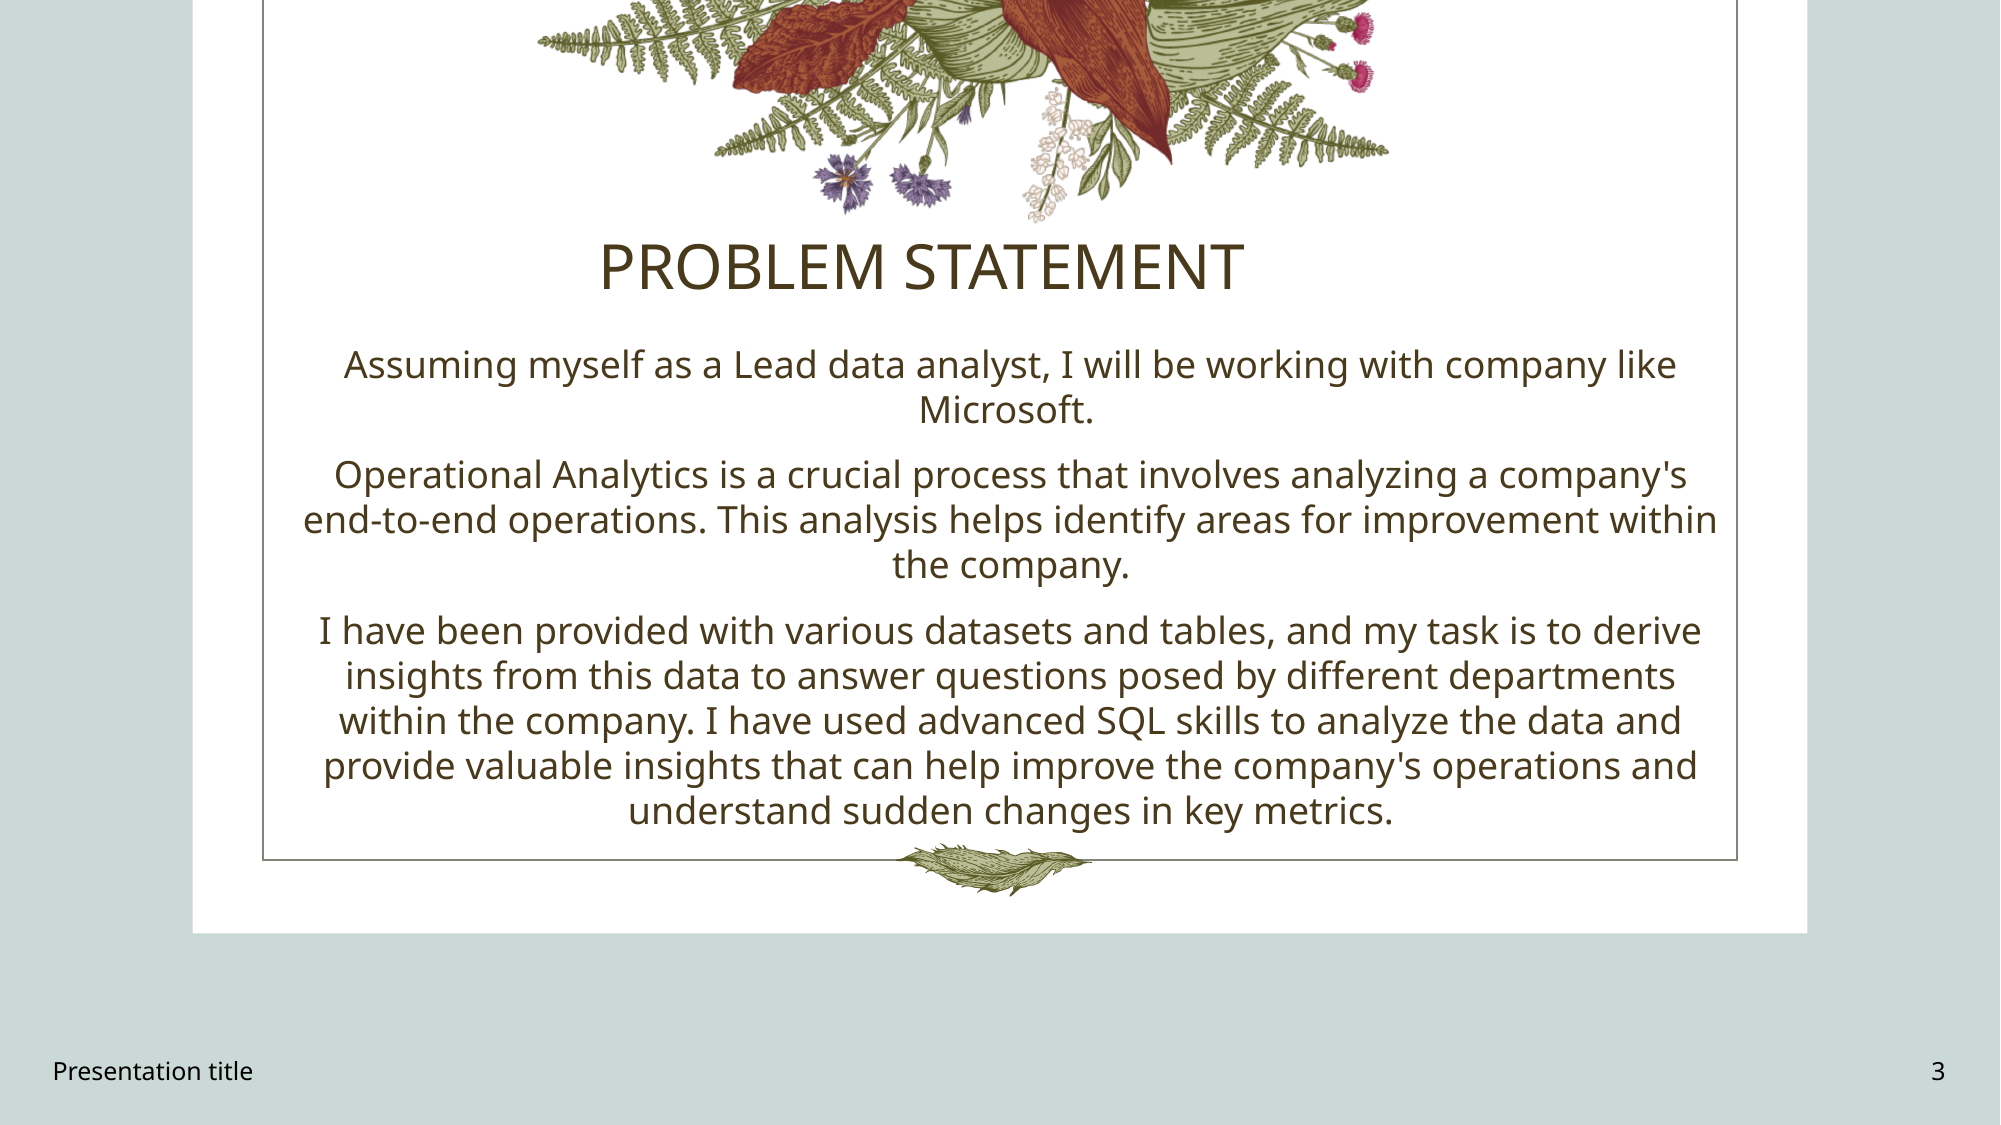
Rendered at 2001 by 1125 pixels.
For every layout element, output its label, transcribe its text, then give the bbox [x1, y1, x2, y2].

list Assuming myself as a Lead data analyst, I will be working with company like Microsoft. Operational Analytics is a crucial process that involves analyzing a company's end-to-end operations. This analysis helps identify areas for improvement within the company. I have been provided with various datasets and tables, and my task is to derive insights from this data to answer questions posed by different departments within the company. I have used advanced SQL skills to analyze the data and provide valuable insights that can help improve the company's operations and understand sudden changes in key metrics. [286, 333, 1736, 878]
slide_number 3 [1510, 1042, 1961, 1103]
title PROBLEM STATEMENT [286, 228, 1558, 311]
footer Presentation title [37, 1042, 713, 1103]
picture [535, 0, 1416, 228]
picture [894, 878, 1093, 897]
